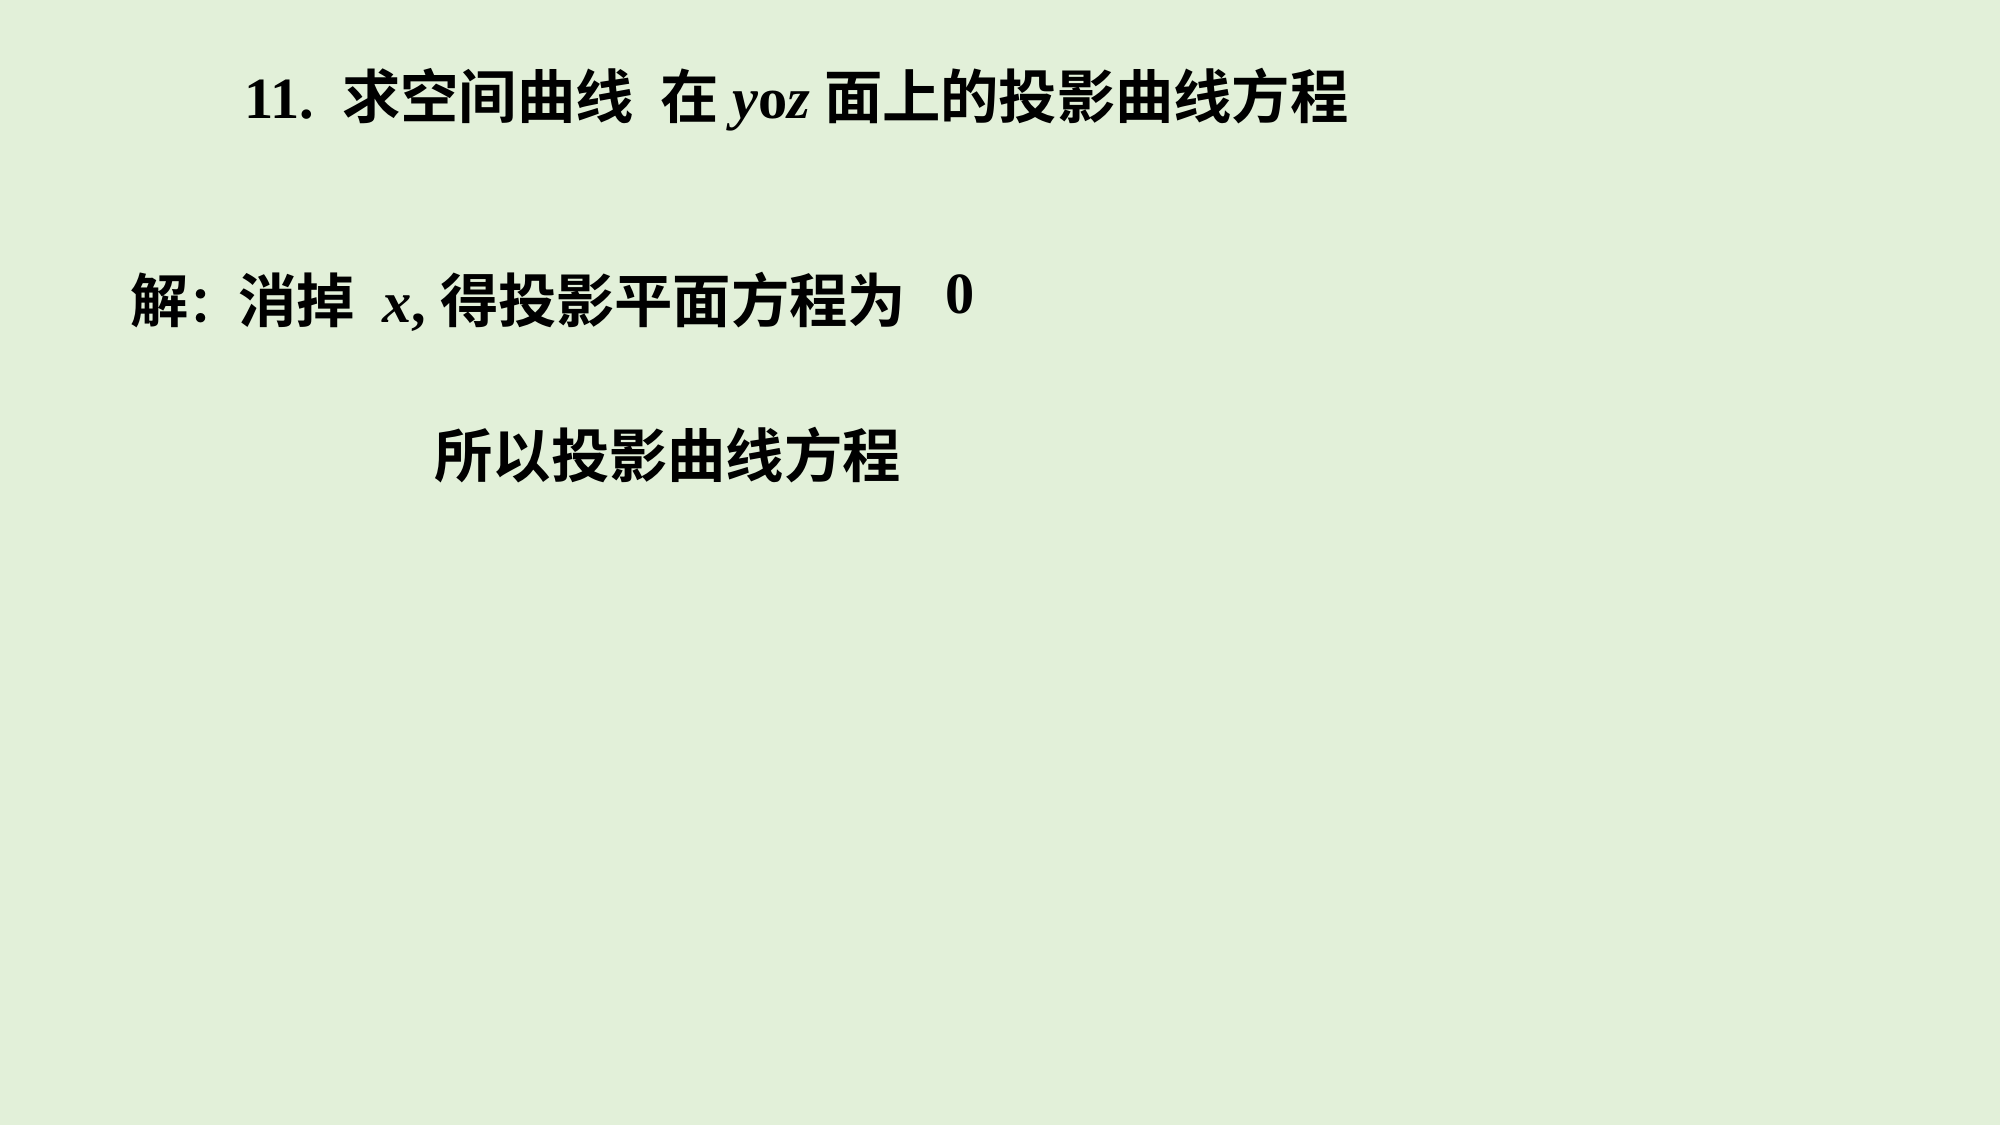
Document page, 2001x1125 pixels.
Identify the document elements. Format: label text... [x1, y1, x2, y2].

text_box 解：消掉 x,得投影平面方程为 [115, 257, 976, 342]
